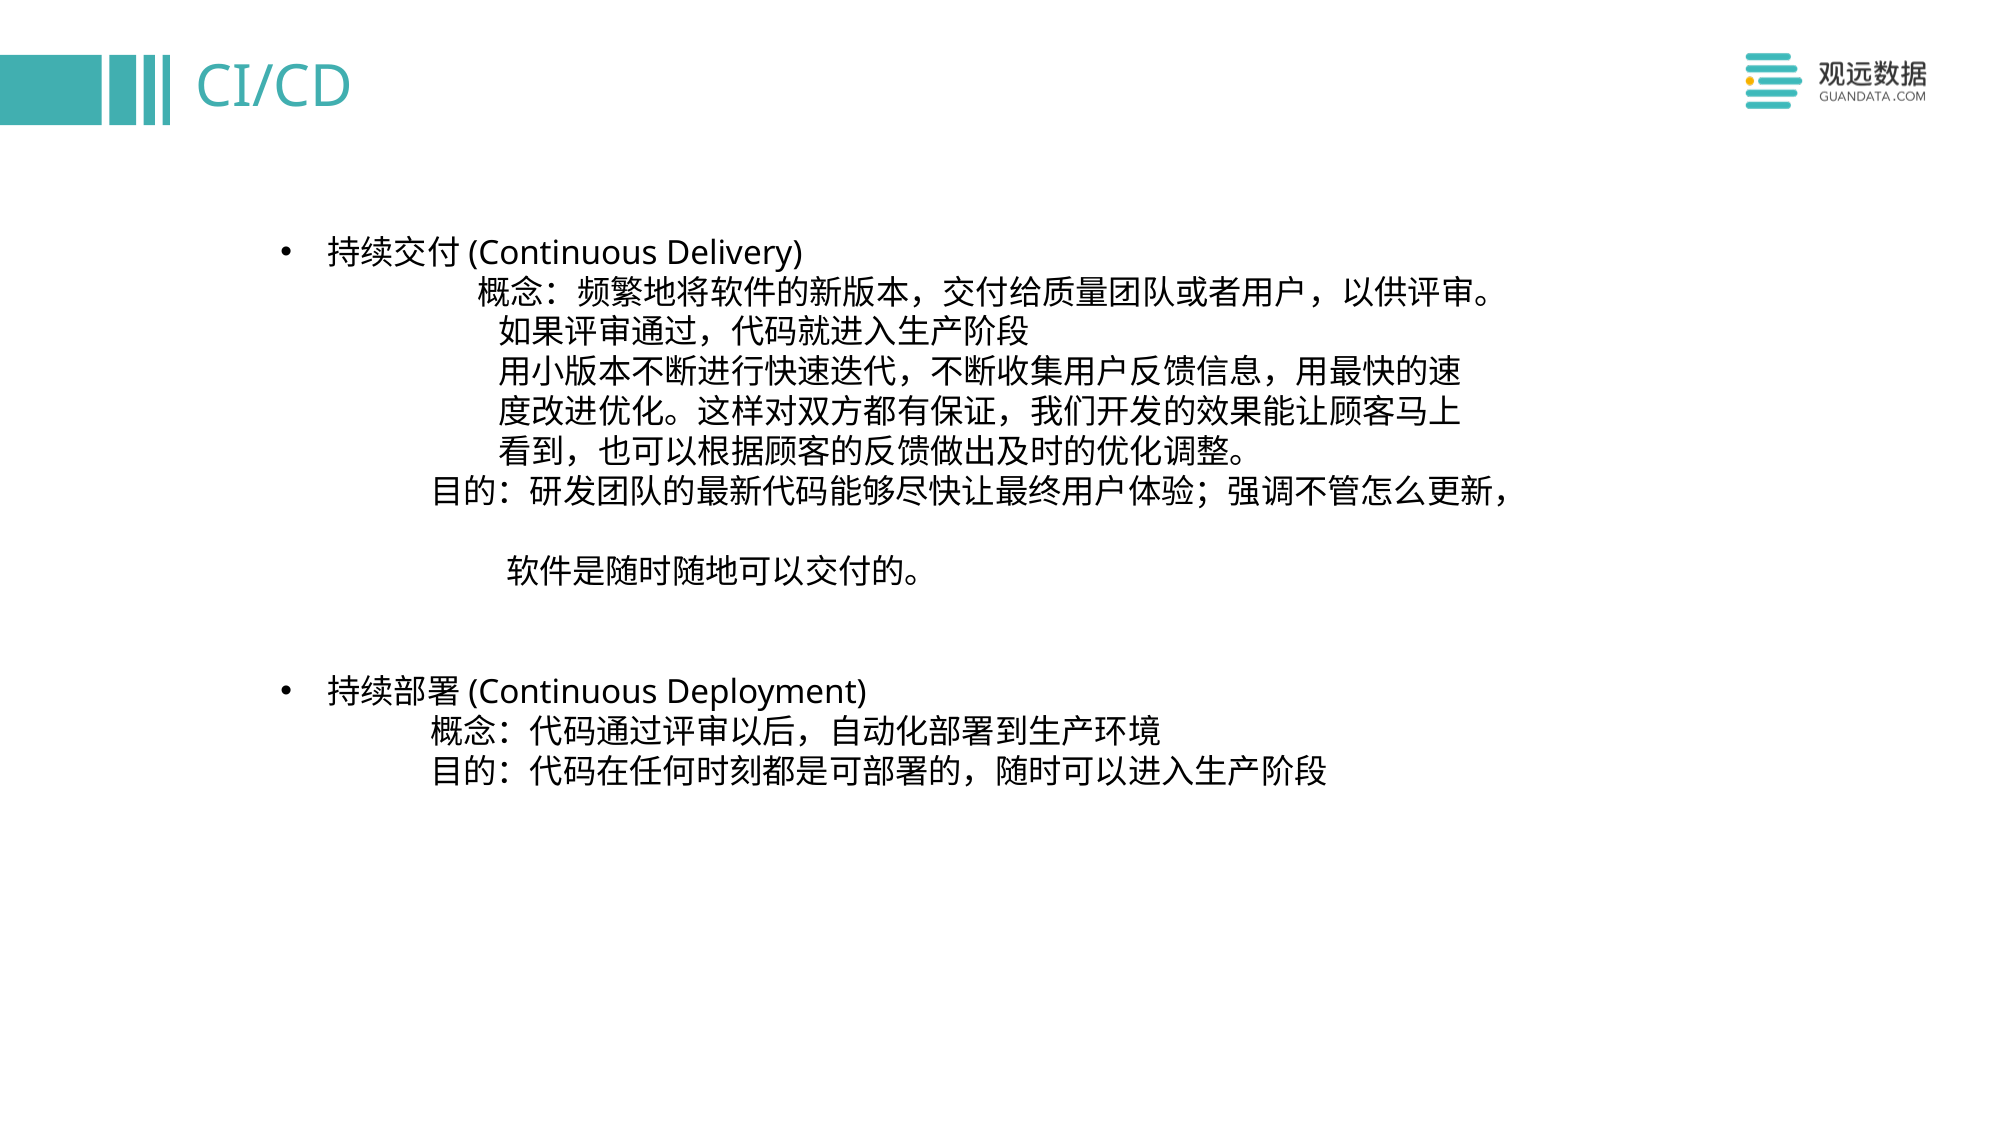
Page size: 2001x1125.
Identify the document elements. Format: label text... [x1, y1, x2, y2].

picture [1906, 39, 1945, 123]
text_box 持续交付(Continuous Delivery) 概念：频繁地将软件的新版本，交付给质量团队或者用户，以供评审。 如果评审通过，代码就进入生产阶段 用小版本不断进行快速迭代，不断收集用户反馈信息，用最快的速 度改进优化。这样对双方都有保证，我们开发的效果能让顾客马上 看到，也可以根据顾客的反馈做出及时的优化调整。 目的：研发团队的最新代码能够尽快让最终用户体验；强调不管怎么更新， 软件是随时随地可以交付的。 持续部署(Continuous Deployment) 概念：代码通过评审以后，自动化部署到生产环境 目的：代码在任何时刻都是可部署的，随时可以进入生产阶段 [265, 223, 1536, 838]
title CI/CD [180, 0, 1906, 190]
